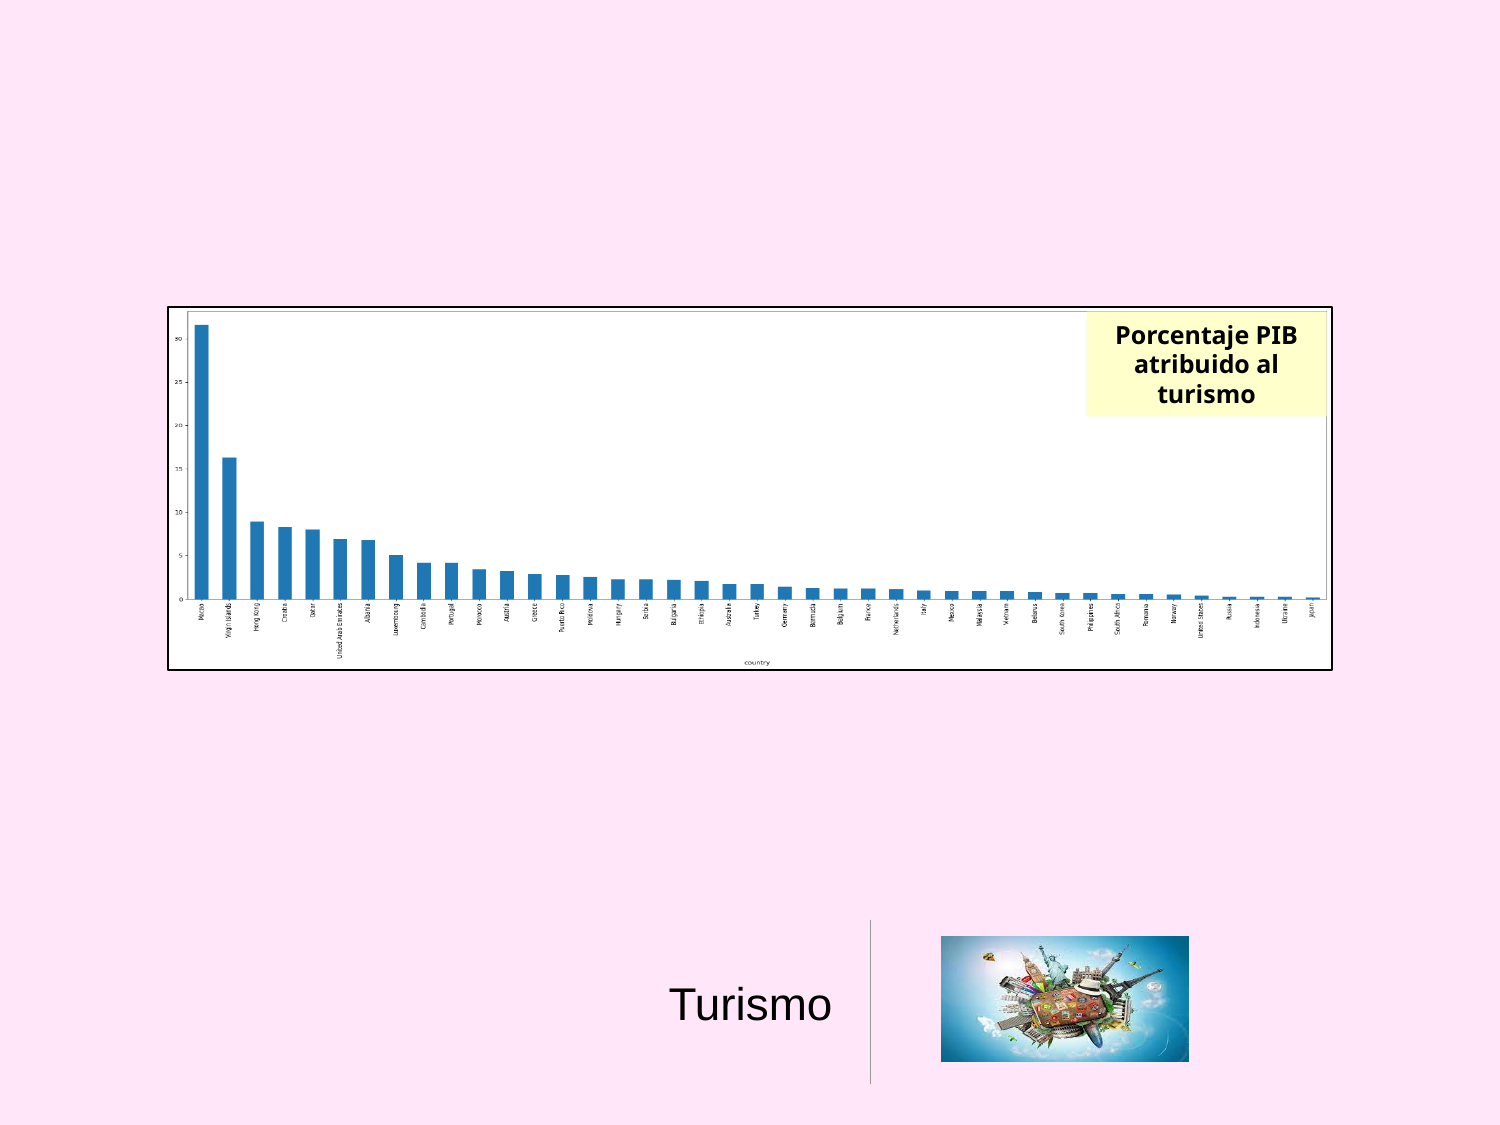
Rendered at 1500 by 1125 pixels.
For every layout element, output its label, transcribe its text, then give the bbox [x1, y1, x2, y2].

picture [941, 936, 1189, 1062]
title Turismo [398, 962, 833, 1042]
picture [168, 307, 1331, 669]
